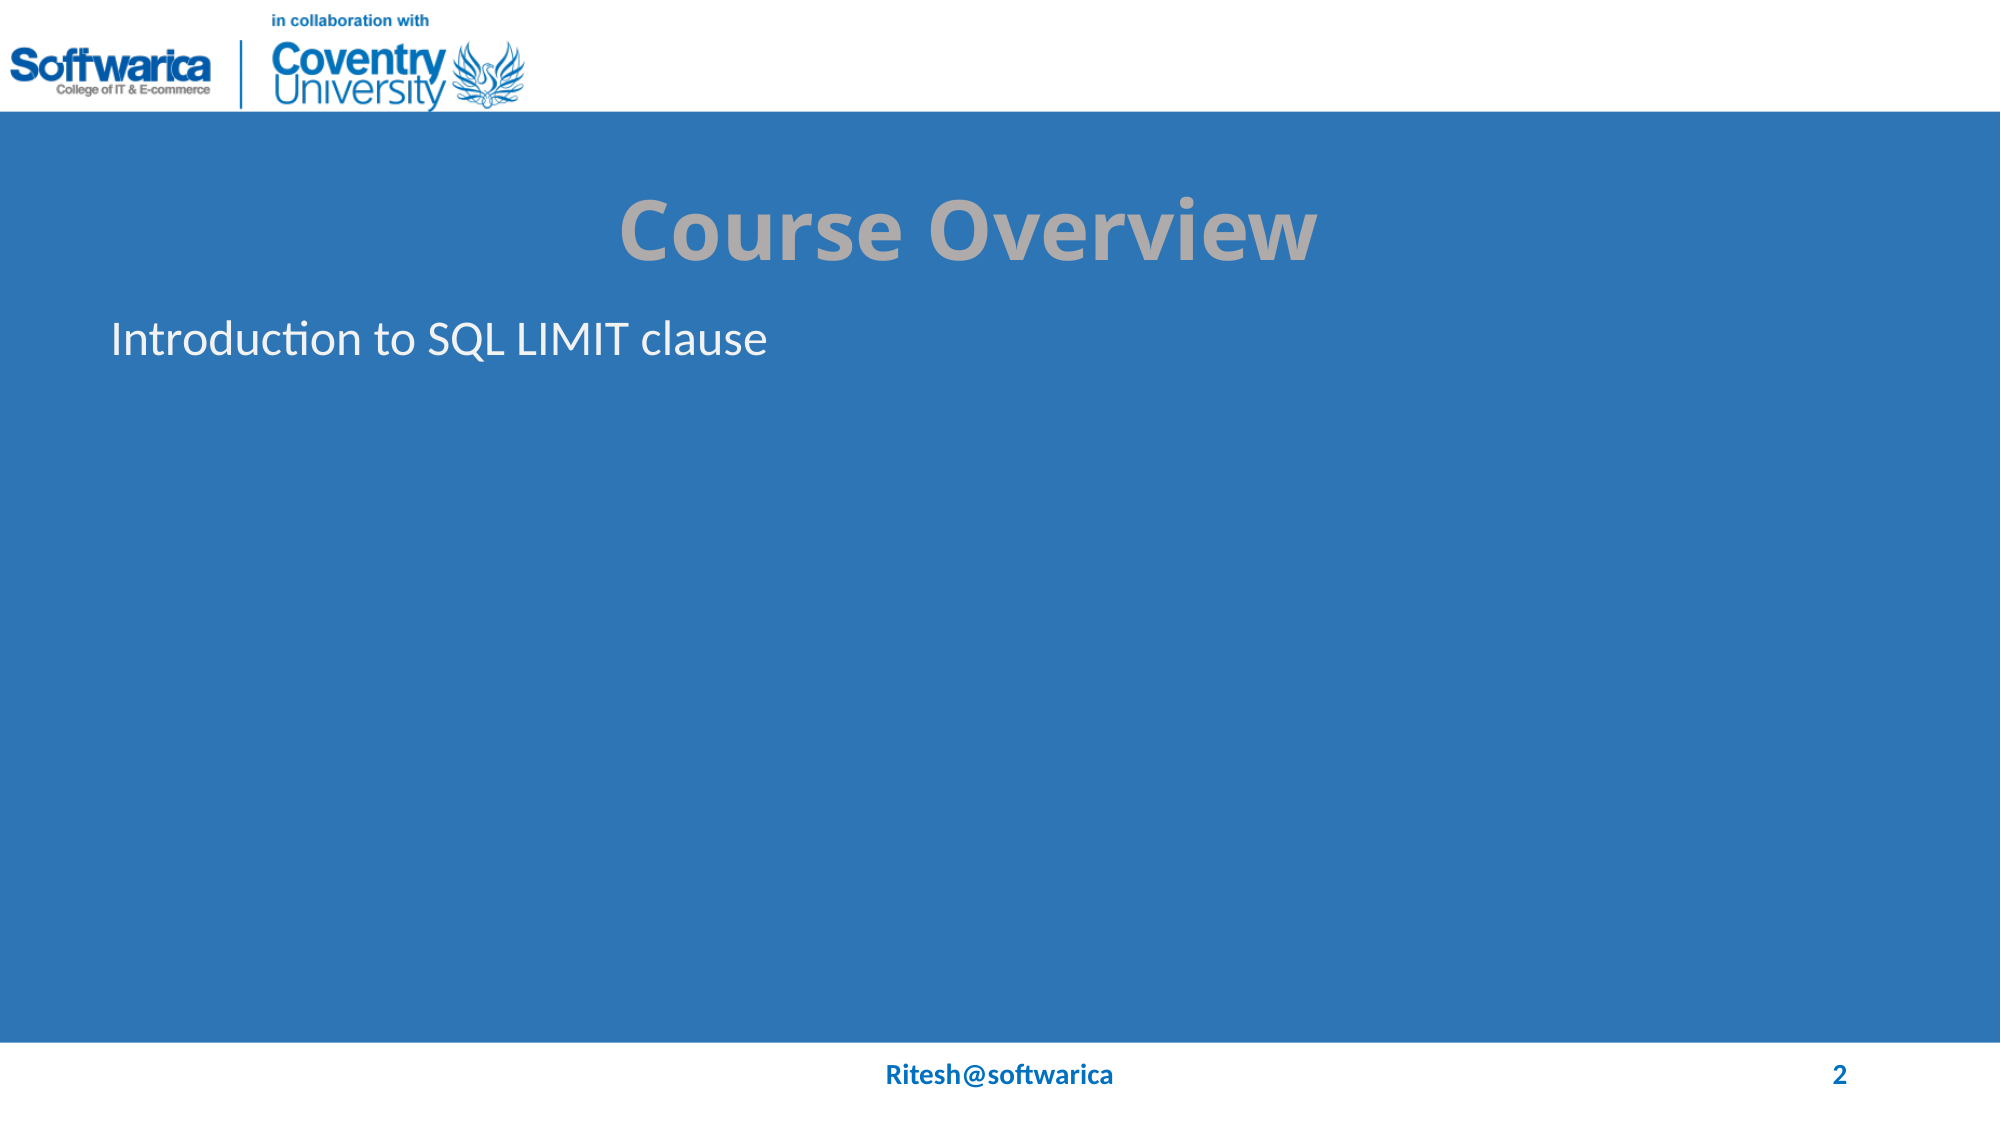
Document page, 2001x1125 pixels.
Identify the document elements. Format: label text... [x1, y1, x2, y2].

slide_number 2 [1412, 1042, 1863, 1103]
footer Ritesh@softwarica [662, 1042, 1338, 1103]
title Course Overview [84, 136, 1853, 287]
subtitle Introduction to SQL LIMIT clause [95, 304, 1863, 937]
picture [10, 14, 525, 112]
